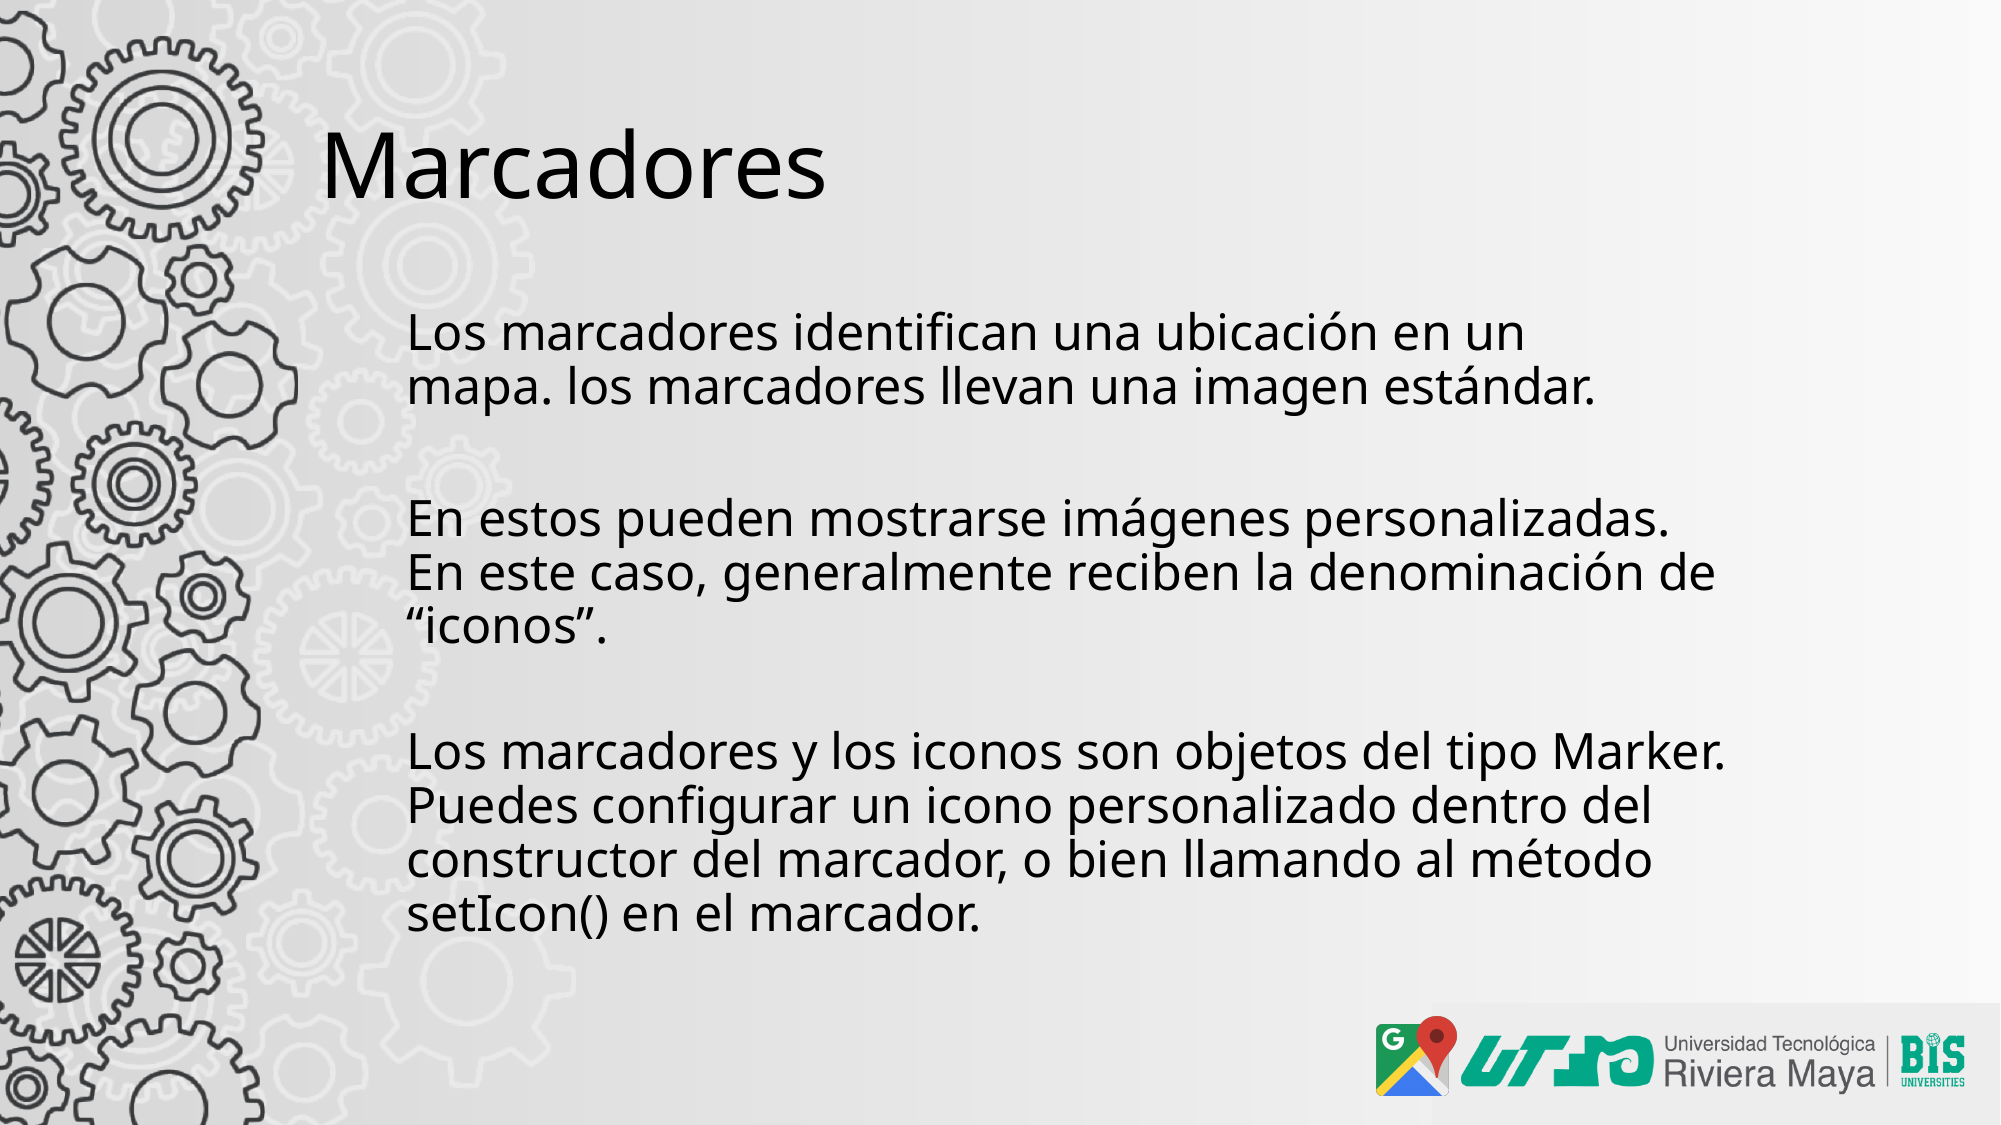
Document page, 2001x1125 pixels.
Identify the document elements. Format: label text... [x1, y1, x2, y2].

picture [0, 12, 298, 1125]
list Los marcadores identifican una ubicación en un mapa. los marcadores llevan una imagen estándar. En estos pueden mostrarse imágenes personalizadas. En este caso, generalmente reciben la denominación de “iconos”. Los marcadores y los iconos son objetos del tipo Marker. Puedes configurar un icono personalizado dentro del constructor del marcador, o bien llamando al método setIcon() en el marcador. [391, 299, 1748, 959]
picture [1364, 1012, 1966, 1108]
title Marcadores [304, 59, 1863, 278]
